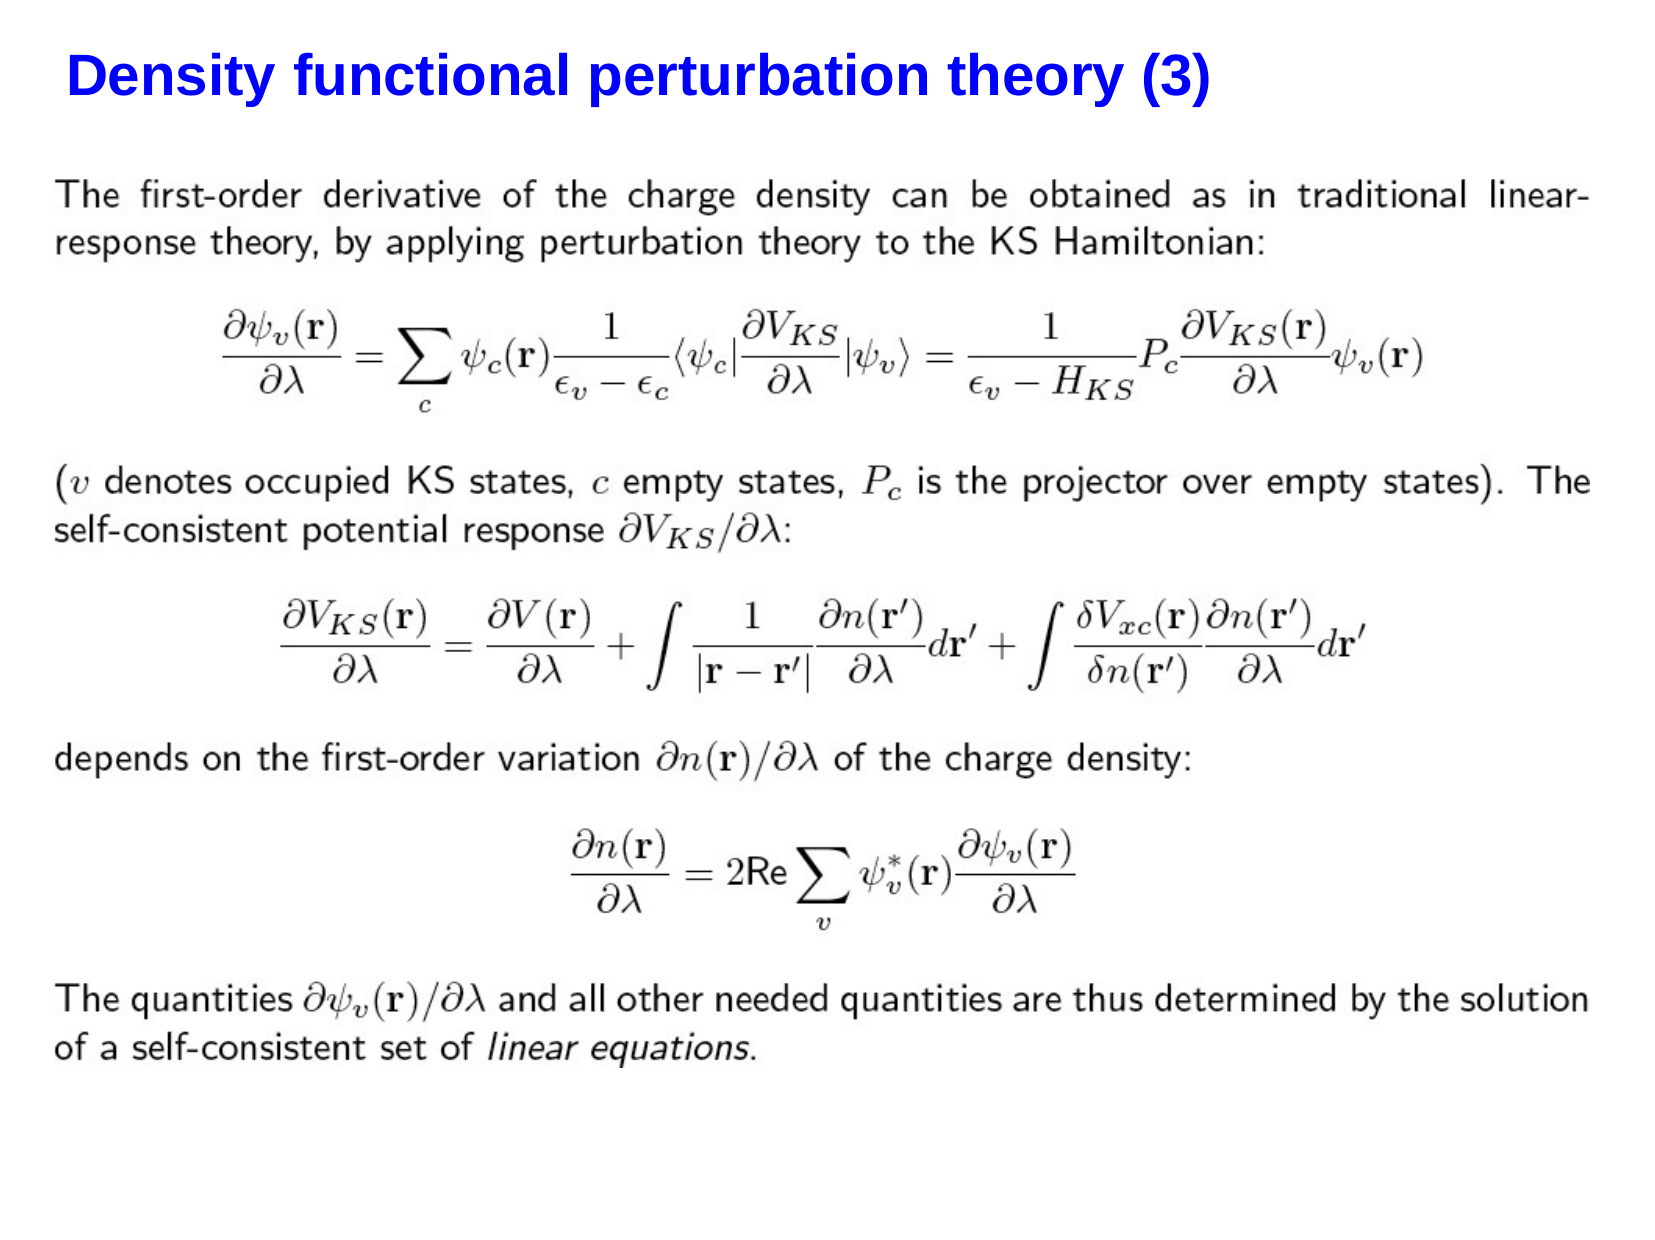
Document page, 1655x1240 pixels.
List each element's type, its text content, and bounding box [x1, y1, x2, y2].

title Density functional perturbation theory (3) [63, 35, 1291, 176]
picture [53, 177, 1591, 1068]
